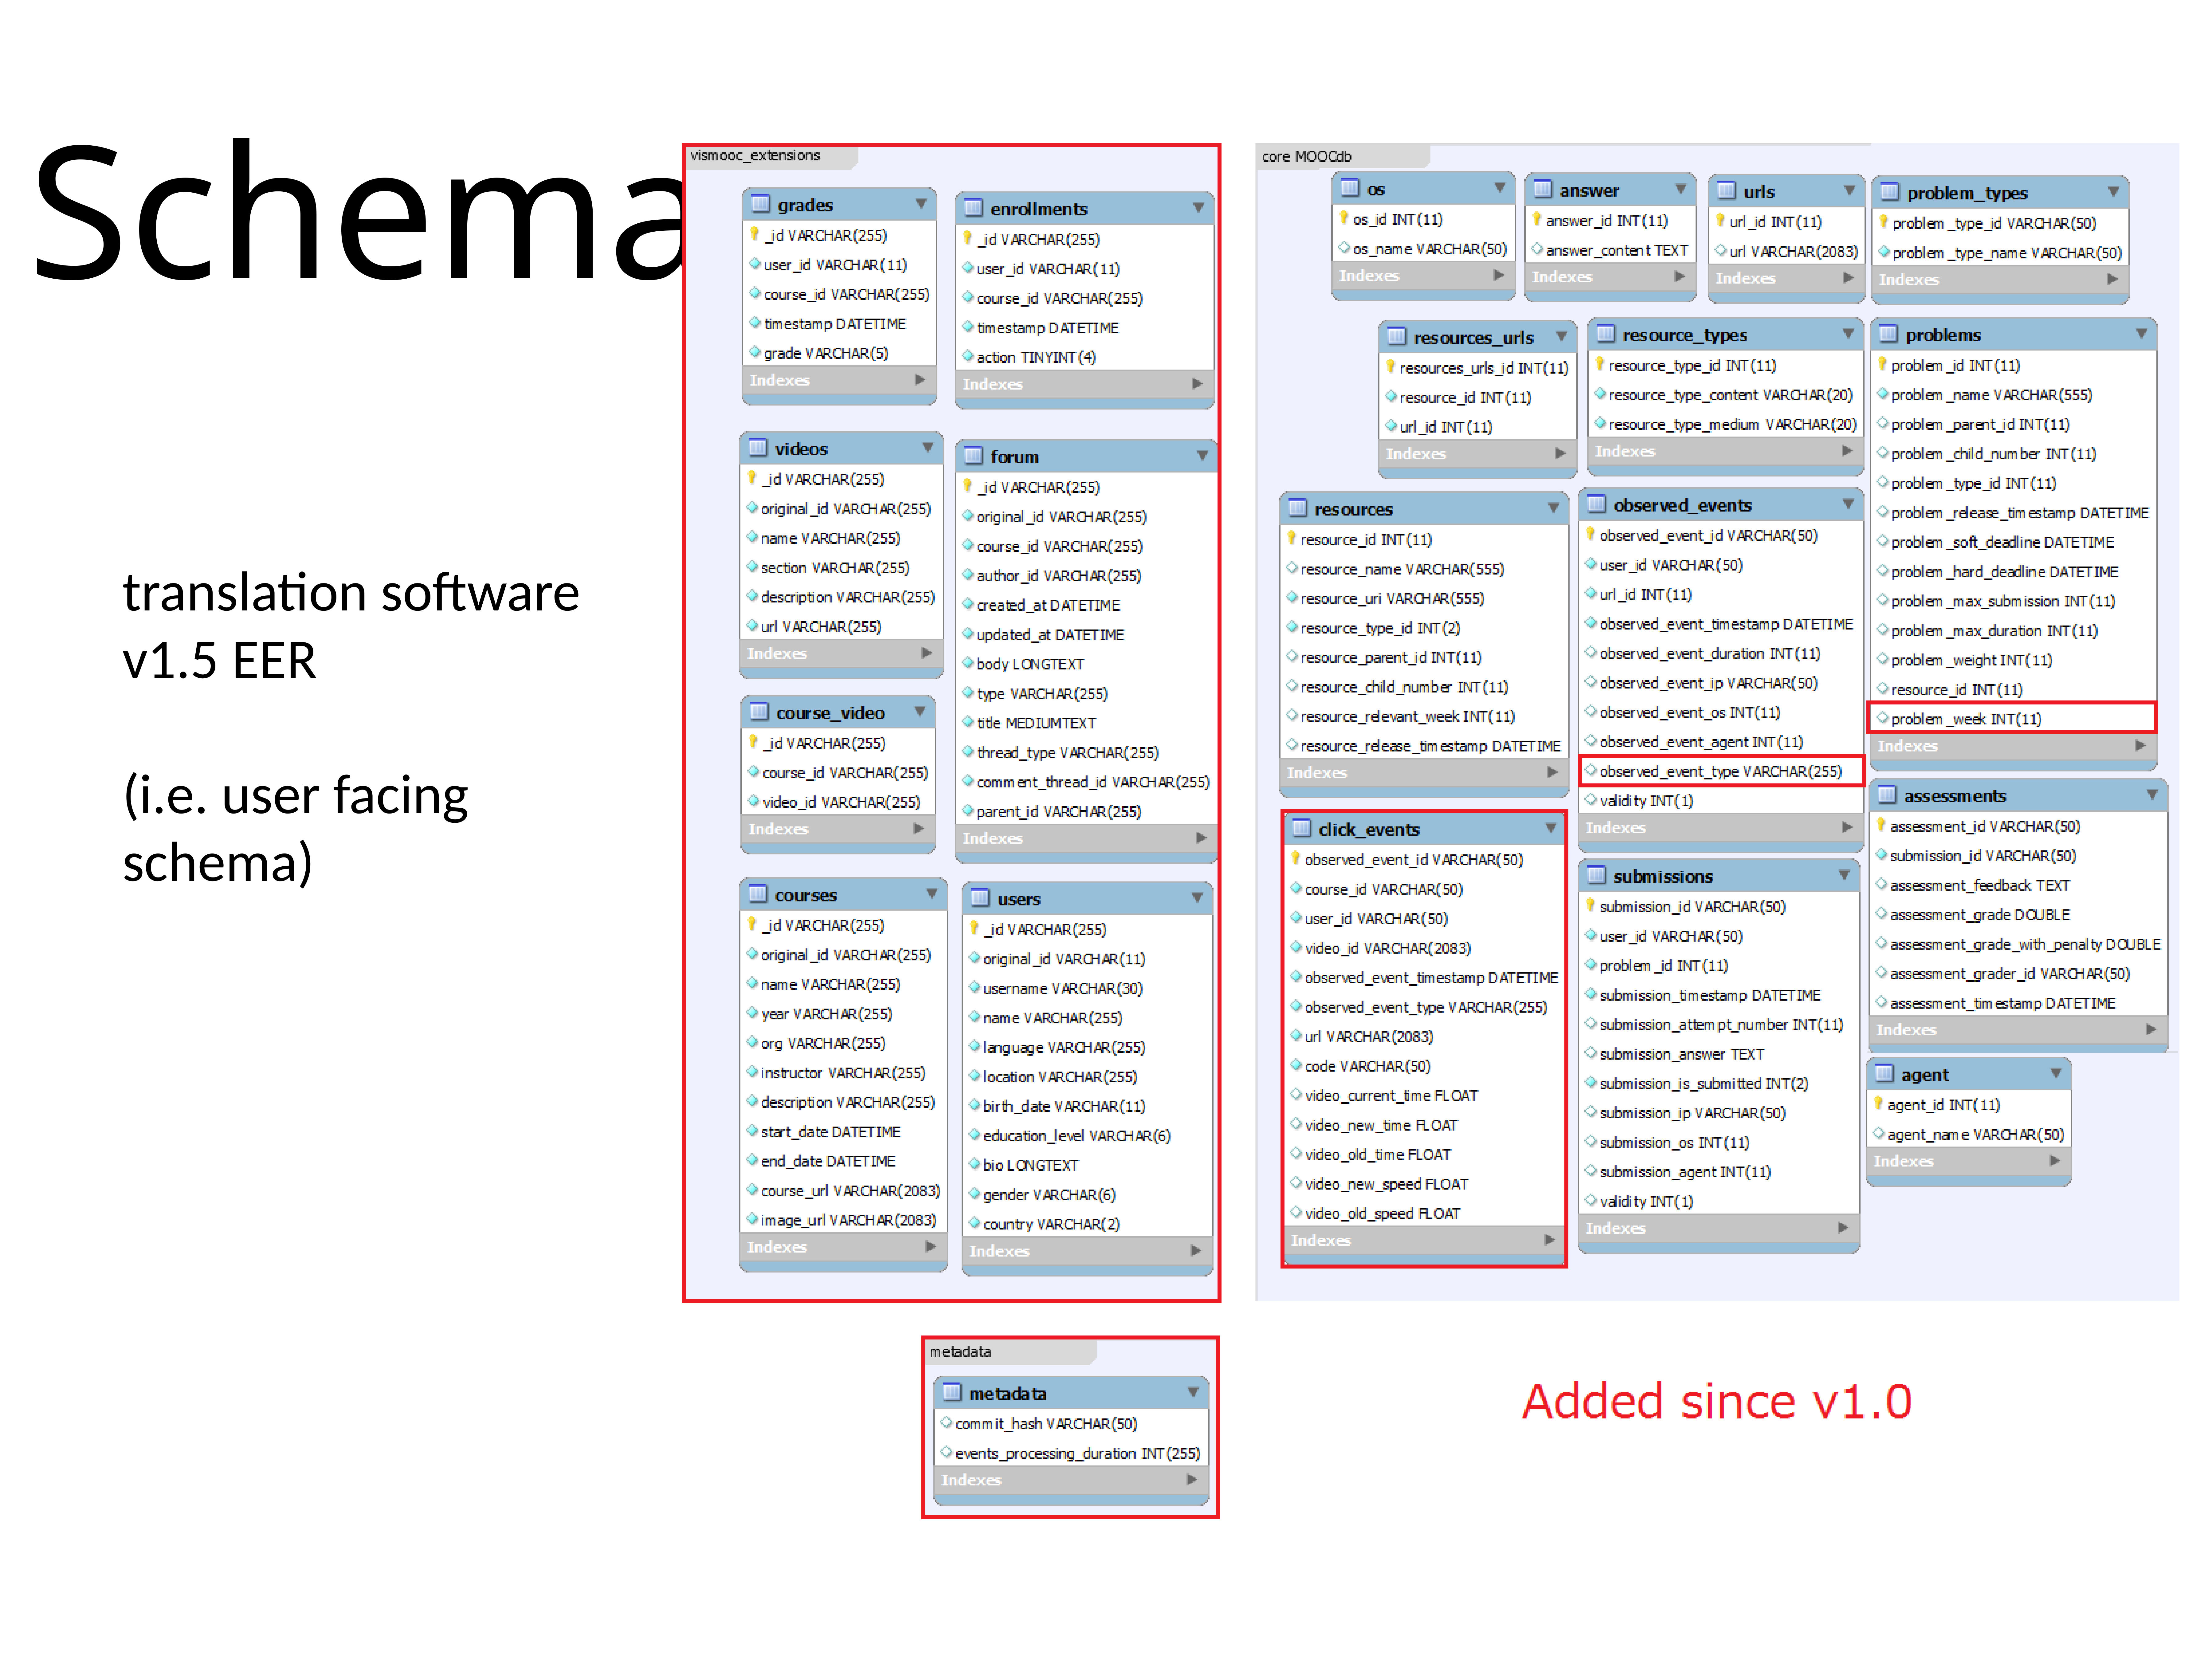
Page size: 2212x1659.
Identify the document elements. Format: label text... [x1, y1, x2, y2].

text_box translation software v1.5 EER (i.e. user facing schema) [118, 552, 625, 895]
text_box Schema [1, 0, 738, 321]
picture [682, 143, 2179, 1519]
